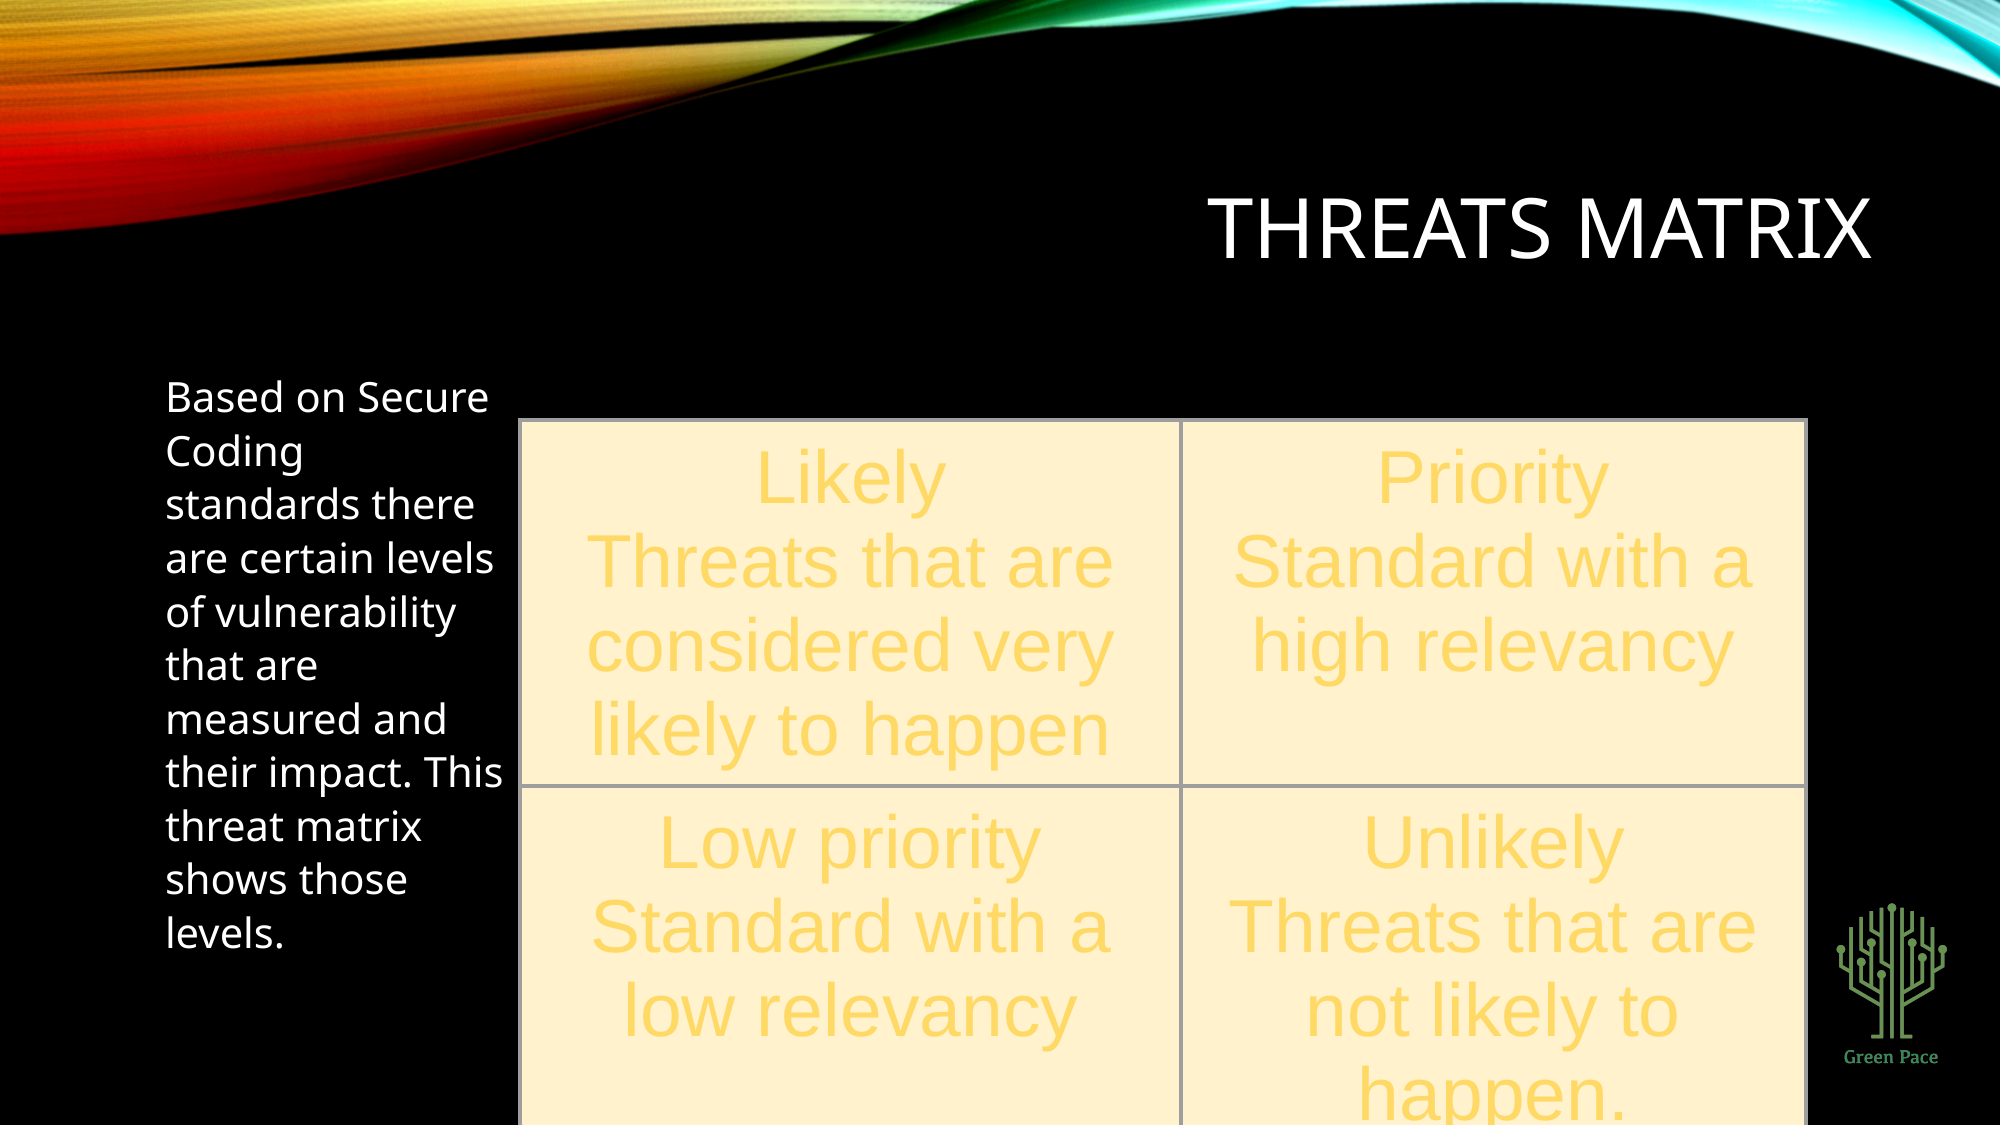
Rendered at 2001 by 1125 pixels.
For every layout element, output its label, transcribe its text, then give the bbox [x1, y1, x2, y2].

picture [0, 0, 2000, 237]
table_header Priority Standard with a high relevancy [1183, 422, 1804, 784]
title THREATS MATRIX [474, 125, 1888, 338]
table_cell Low priority Standard with a low relevancy [522, 788, 1179, 1125]
list Based on Secure Coding standards there are certain levels of vulnerability that are measured and their impact. This threat matrix shows those levels. [112, 360, 521, 1021]
table_cell Unlikely Threats that are not likely to happen. [1183, 788, 1804, 1125]
table_header Likely Threats that are considered very likely to happen [522, 422, 1179, 784]
picture [1817, 892, 1964, 1082]
